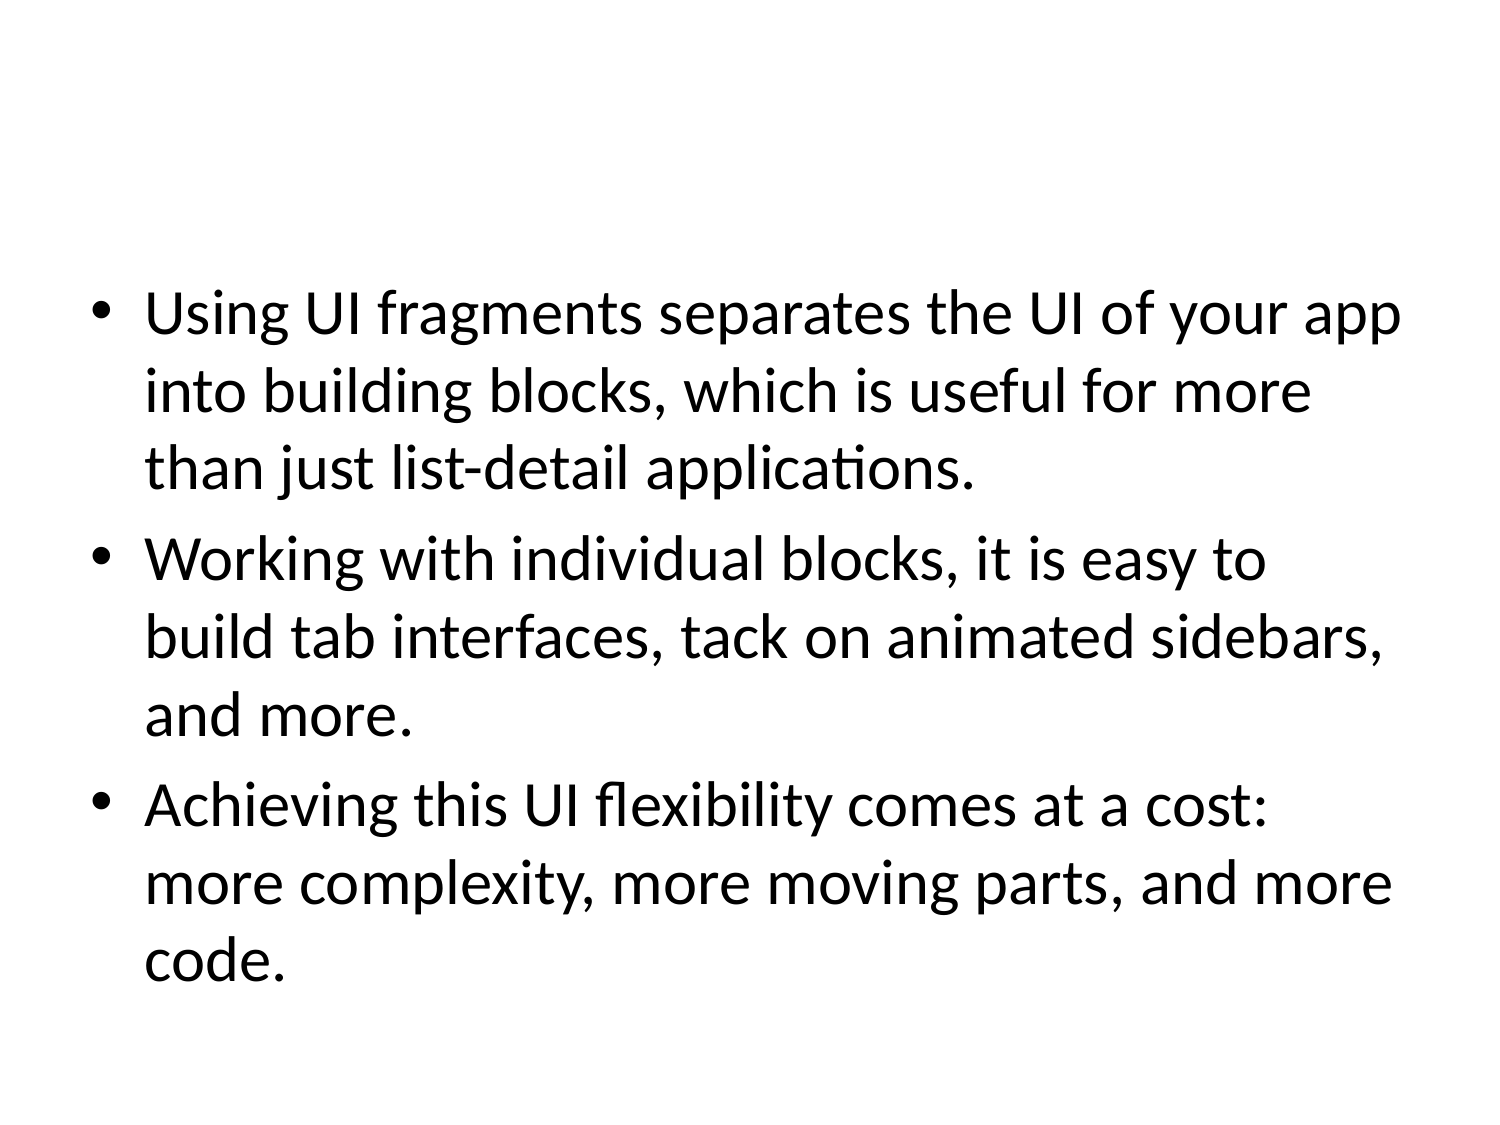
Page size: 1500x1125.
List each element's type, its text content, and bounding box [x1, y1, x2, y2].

list Using UI fragments separates the UI of your app into building blocks, which is useful for more than just list-detail applications. Working with individual blocks, it is easy to build tab interfaces, tack on animated sidebars, and more. Achieving this UI flexibility comes at a cost: more complexity, more moving parts, and more code. [75, 262, 1425, 1005]
